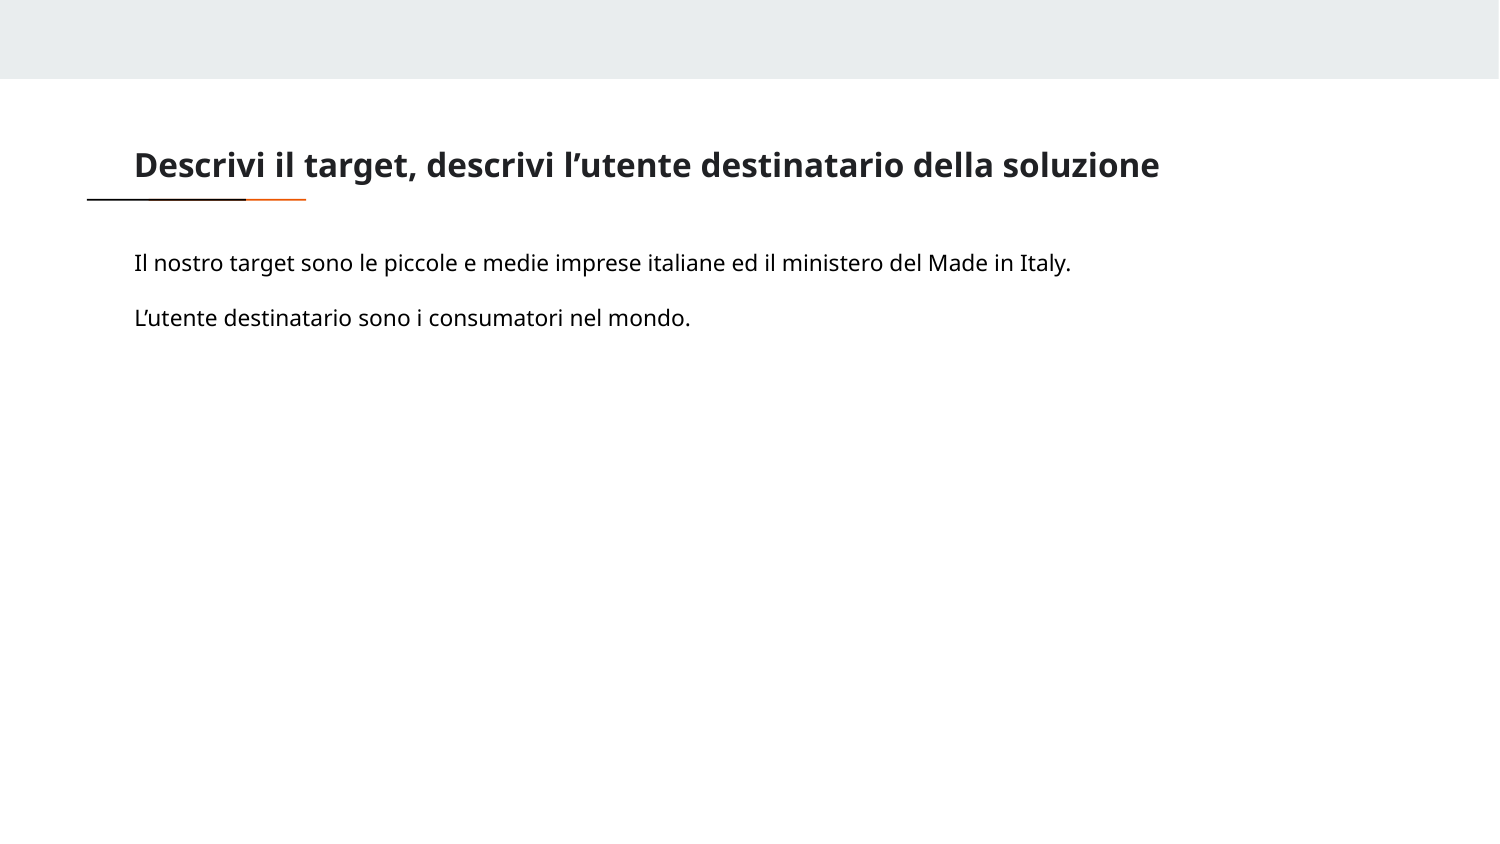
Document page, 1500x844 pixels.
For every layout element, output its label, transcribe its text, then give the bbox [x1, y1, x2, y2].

text_box Descrivi il target, descrivi l’utente destinatario della soluzione [119, 129, 1380, 236]
text_box Il nostro target sono le piccole e medie imprese italiane ed il ministero del Made in Italy. L’utente destinatario sono i consumatori nel mondo. [119, 236, 1380, 344]
